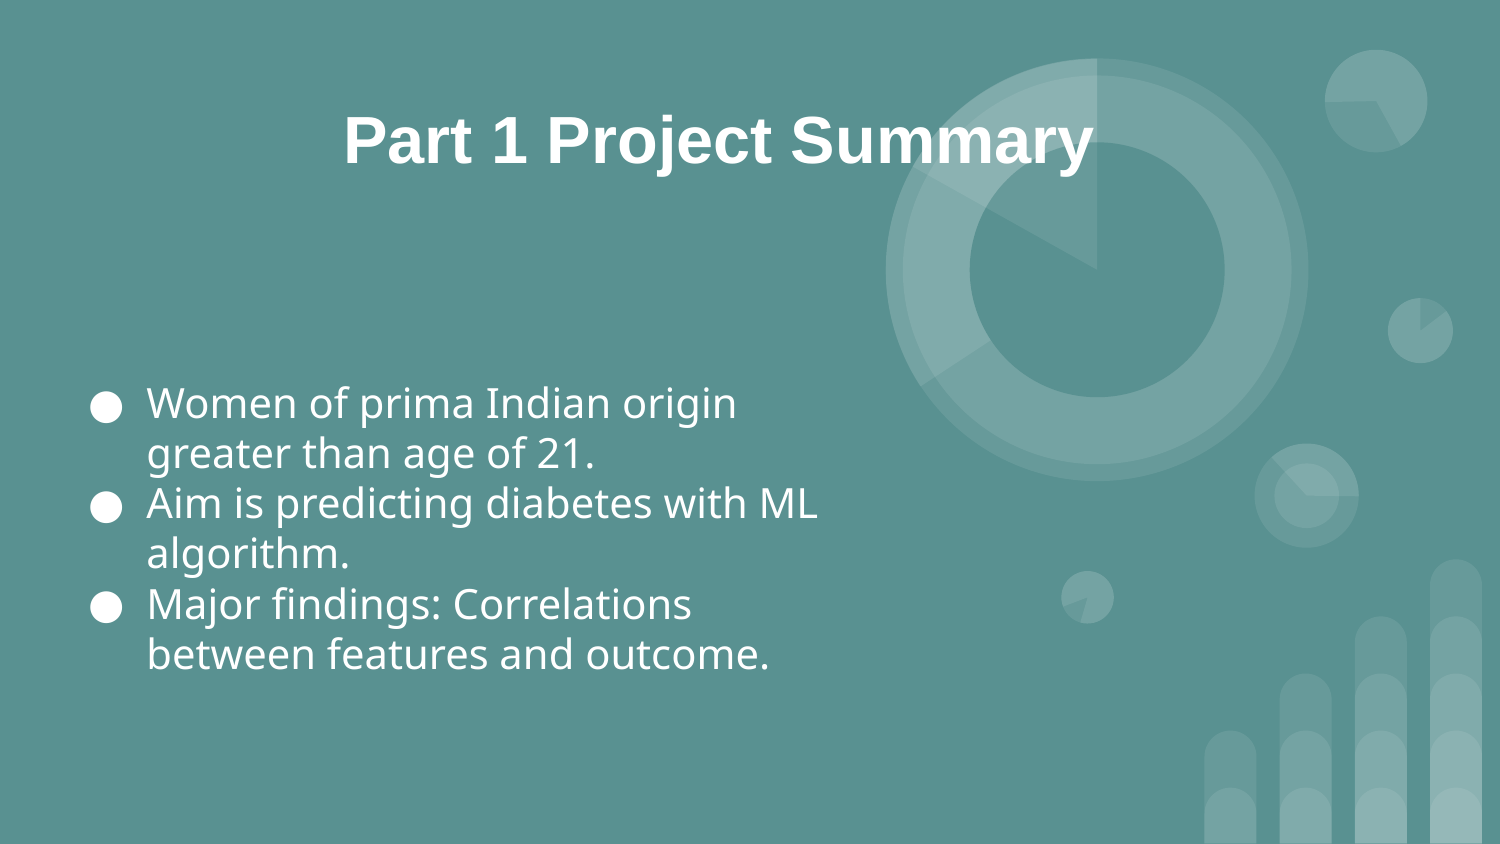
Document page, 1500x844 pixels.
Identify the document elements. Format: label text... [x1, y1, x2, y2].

subtitle Women of prima Indian origin greater than age of 21. Aim is predicting diabetes with ML algorithm. Major findings: Correlations between features and outcome. [56, 362, 888, 732]
title Part 1 Project Summary [328, 37, 1172, 243]
